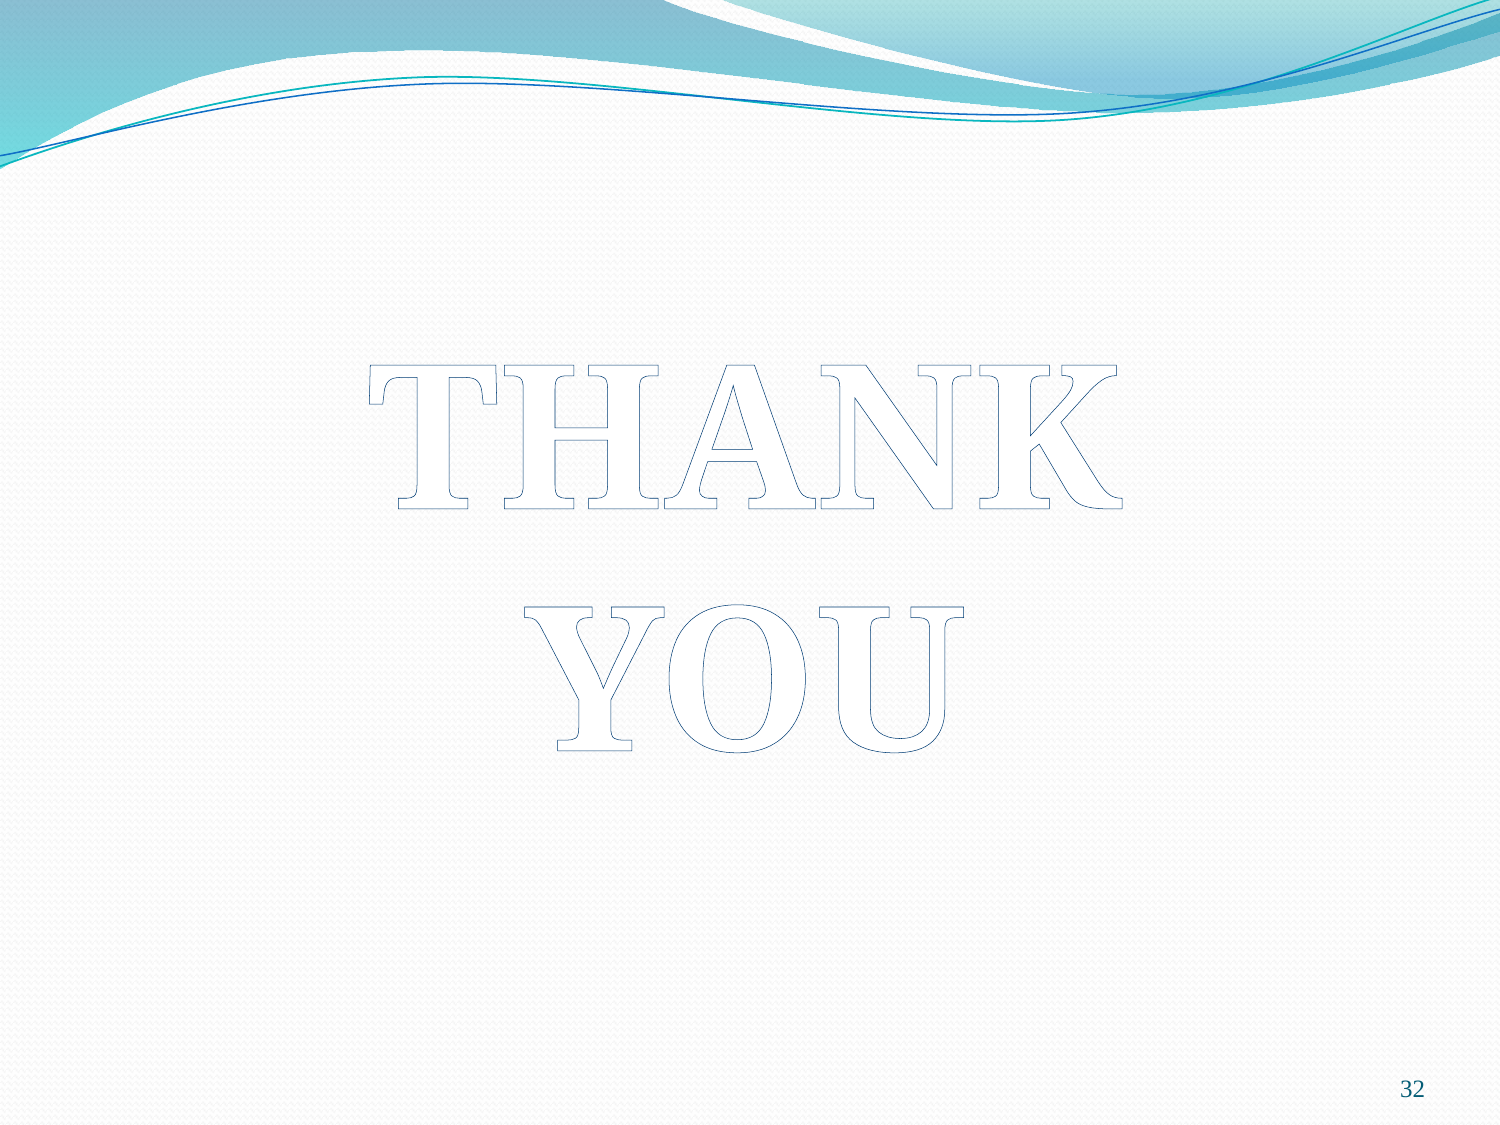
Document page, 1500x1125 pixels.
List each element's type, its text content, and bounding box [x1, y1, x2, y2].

slide_number 32 [1299, 1042, 1425, 1103]
list THANK YOU [200, 299, 1250, 800]
